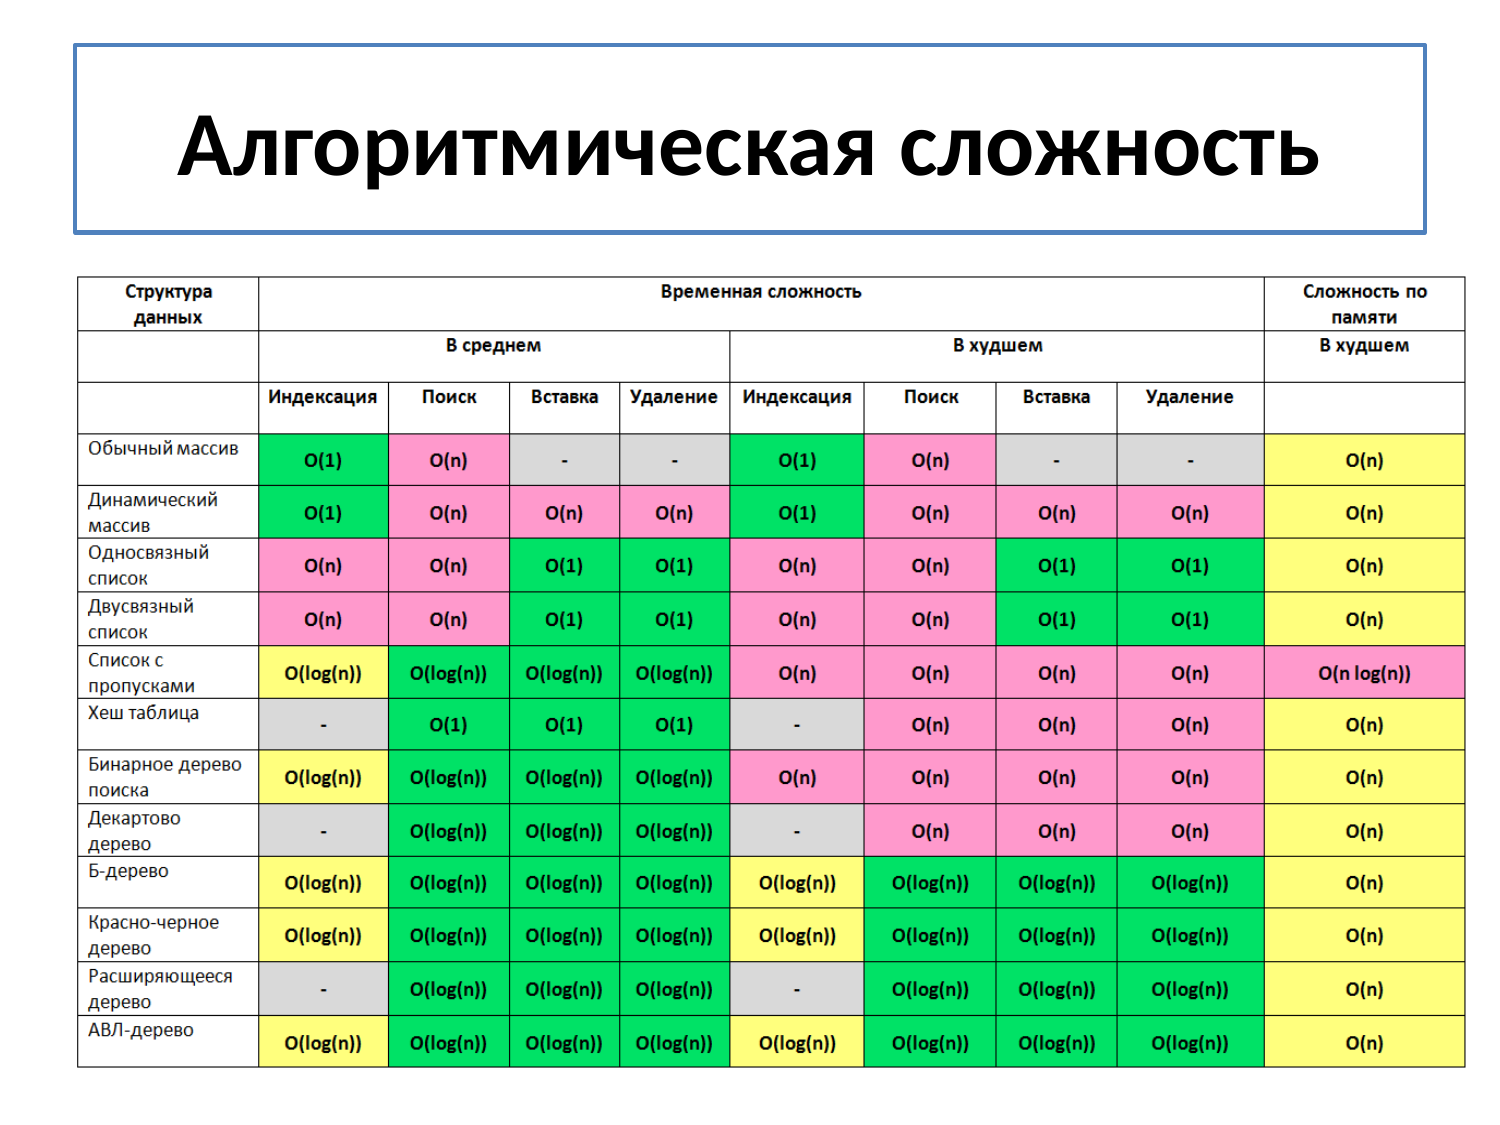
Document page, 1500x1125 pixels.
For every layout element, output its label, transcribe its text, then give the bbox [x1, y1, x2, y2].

title Алгоритмическая сложность [73, 43, 1427, 235]
picture [74, 271, 1471, 1071]
